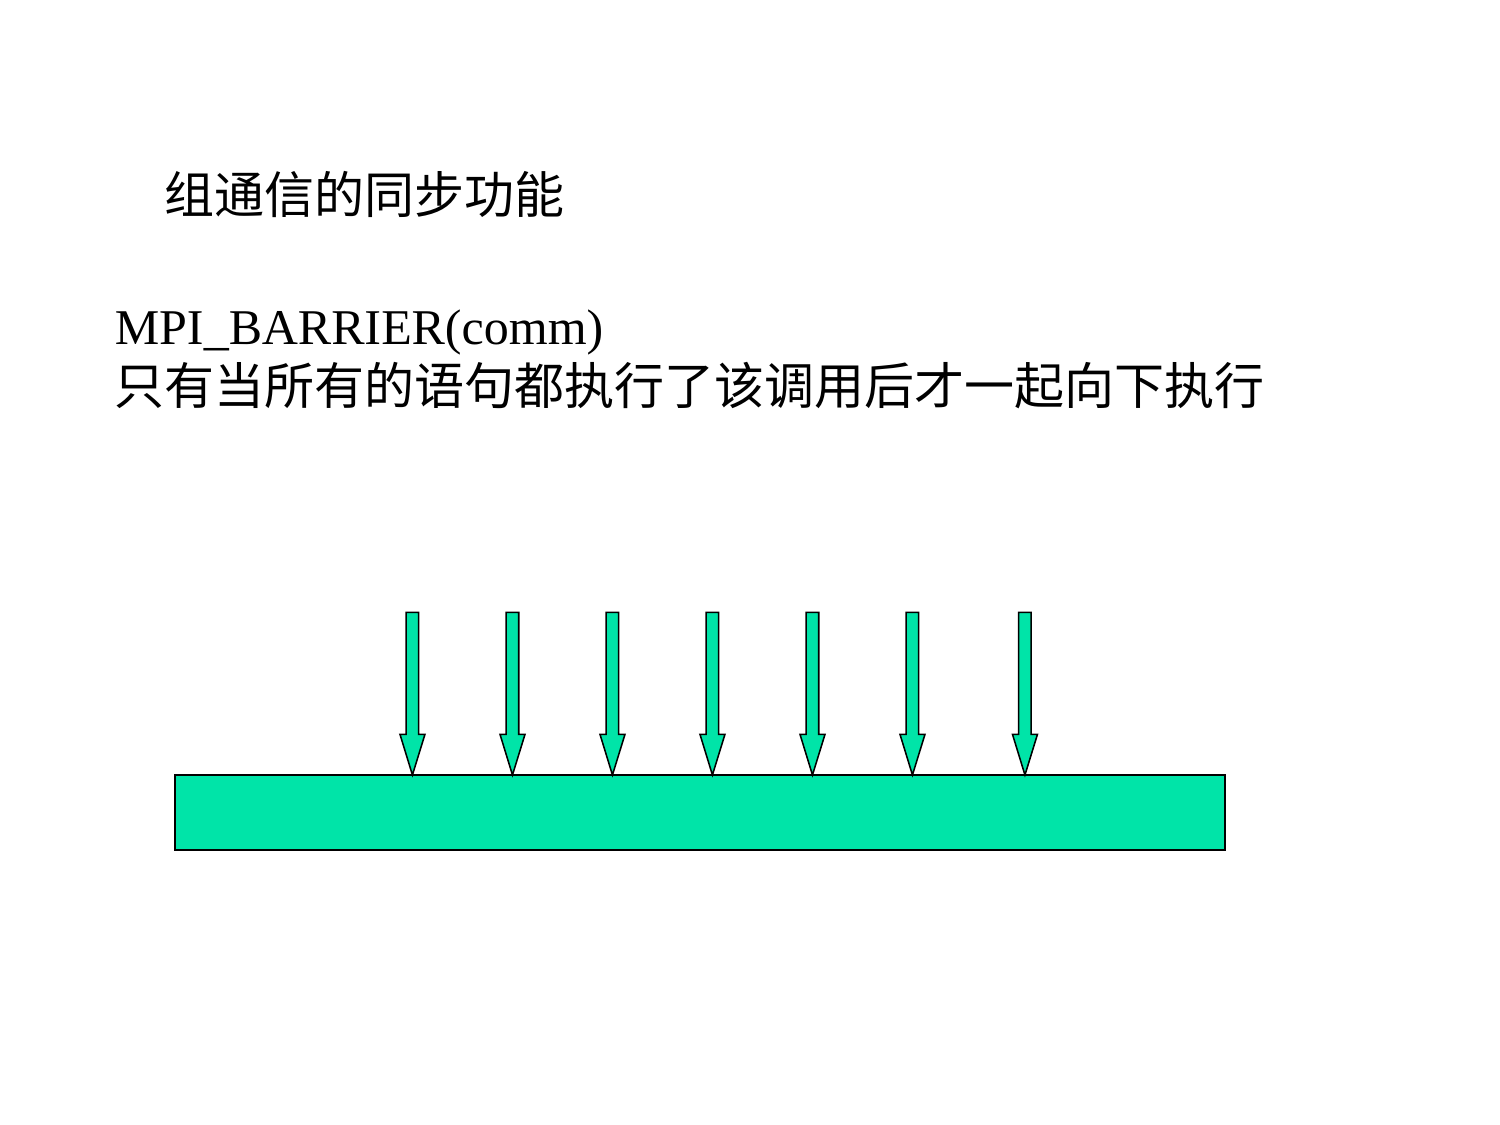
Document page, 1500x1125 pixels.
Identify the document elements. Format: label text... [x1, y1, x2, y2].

text_box [174, 774, 1225, 850]
text_box [399, 612, 425, 775]
text_box [500, 612, 526, 775]
text_box [600, 612, 625, 775]
text_box [900, 612, 925, 775]
text_box [1012, 612, 1038, 775]
text_box [699, 612, 725, 775]
text_box [800, 612, 826, 775]
text_box MPI_BARRIER(comm) 只有当所有的语句都执行了该调用后才一起向下执行 [99, 287, 1413, 575]
text_box 组通信的同步功能 [149, 99, 1425, 288]
